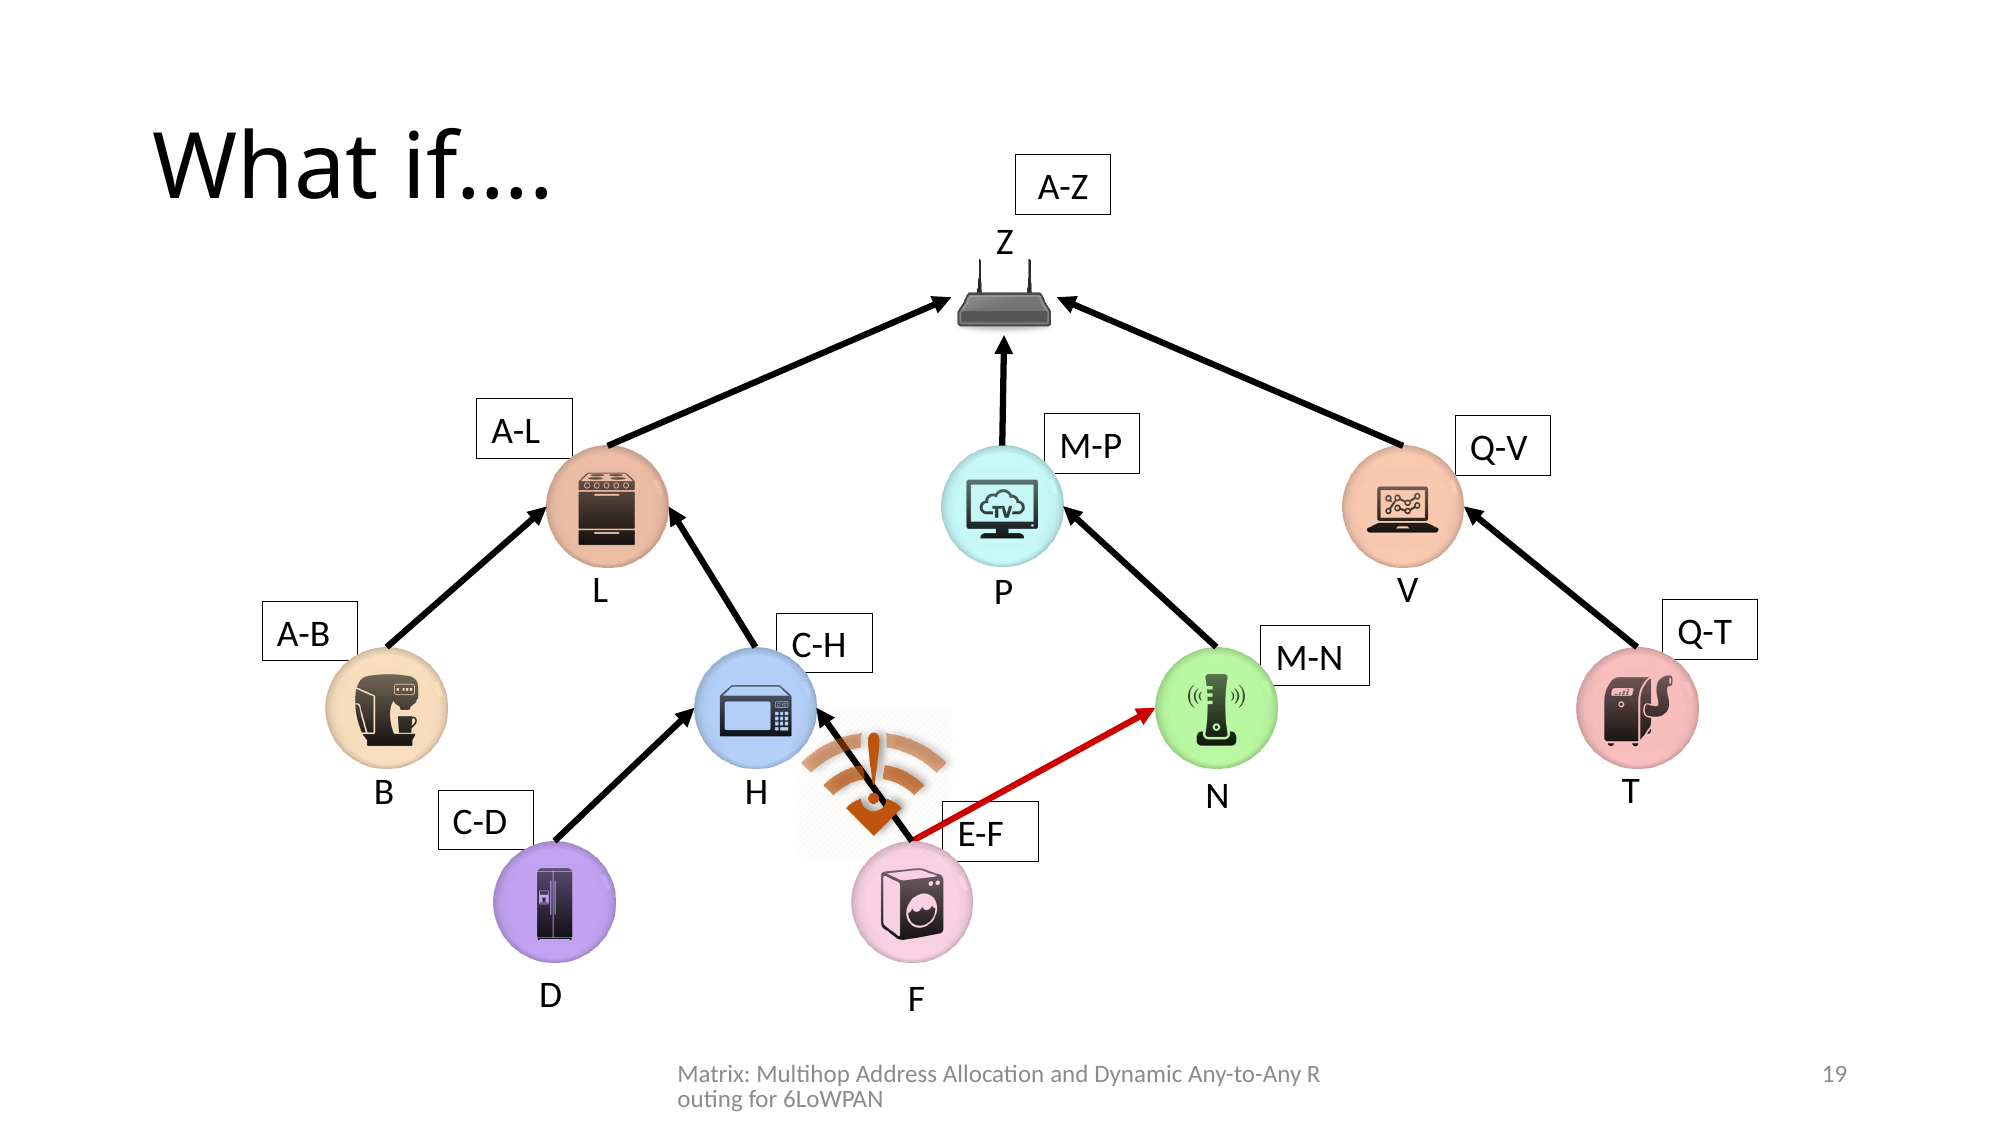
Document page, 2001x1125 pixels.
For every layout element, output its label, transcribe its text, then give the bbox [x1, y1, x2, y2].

picture [325, 647, 448, 769]
text_box Q-V [1455, 415, 1551, 476]
slide_number 19 [1412, 1042, 1863, 1103]
picture [951, 259, 1057, 336]
text_box A-B [262, 601, 358, 661]
picture [941, 445, 1064, 567]
text_box E-F [973, 842, 1039, 862]
text_box Z [936, 209, 1073, 269]
picture [1155, 647, 1278, 769]
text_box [668, 506, 756, 648]
text_box F [893, 966, 954, 1026]
text_box C-D [438, 790, 534, 850]
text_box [1056, 297, 1404, 446]
text_box Q-T [1662, 599, 1758, 660]
text_box L [577, 568, 638, 618]
text_box A-Z [1015, 154, 1111, 215]
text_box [607, 297, 952, 446]
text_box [554, 707, 695, 842]
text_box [951, 707, 1156, 842]
text_box N [1190, 769, 1251, 824]
text_box P [979, 567, 1040, 619]
text_box C-H [776, 613, 873, 673]
picture [493, 840, 616, 963]
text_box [386, 506, 547, 648]
picture [546, 445, 669, 568]
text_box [1464, 506, 1638, 648]
text_box M-N [1260, 625, 1370, 686]
picture [694, 647, 973, 963]
picture [1342, 445, 1464, 568]
text_box A-L [476, 398, 573, 459]
text_box B [359, 769, 420, 820]
text_box T [1606, 769, 1668, 819]
title What if.... [137, 59, 1863, 278]
text_box D [524, 963, 585, 1023]
text_box M-P [1064, 446, 1140, 474]
footer Matrix: Multihop Address Allocation and Dynamic Any-to-Any Routing for 6LoWPAN [662, 1042, 1338, 1103]
picture [1576, 647, 1698, 769]
text_box H [730, 769, 791, 820]
text_box M-P [1044, 413, 1056, 445]
text_box V [1382, 568, 1443, 618]
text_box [1063, 506, 1217, 648]
